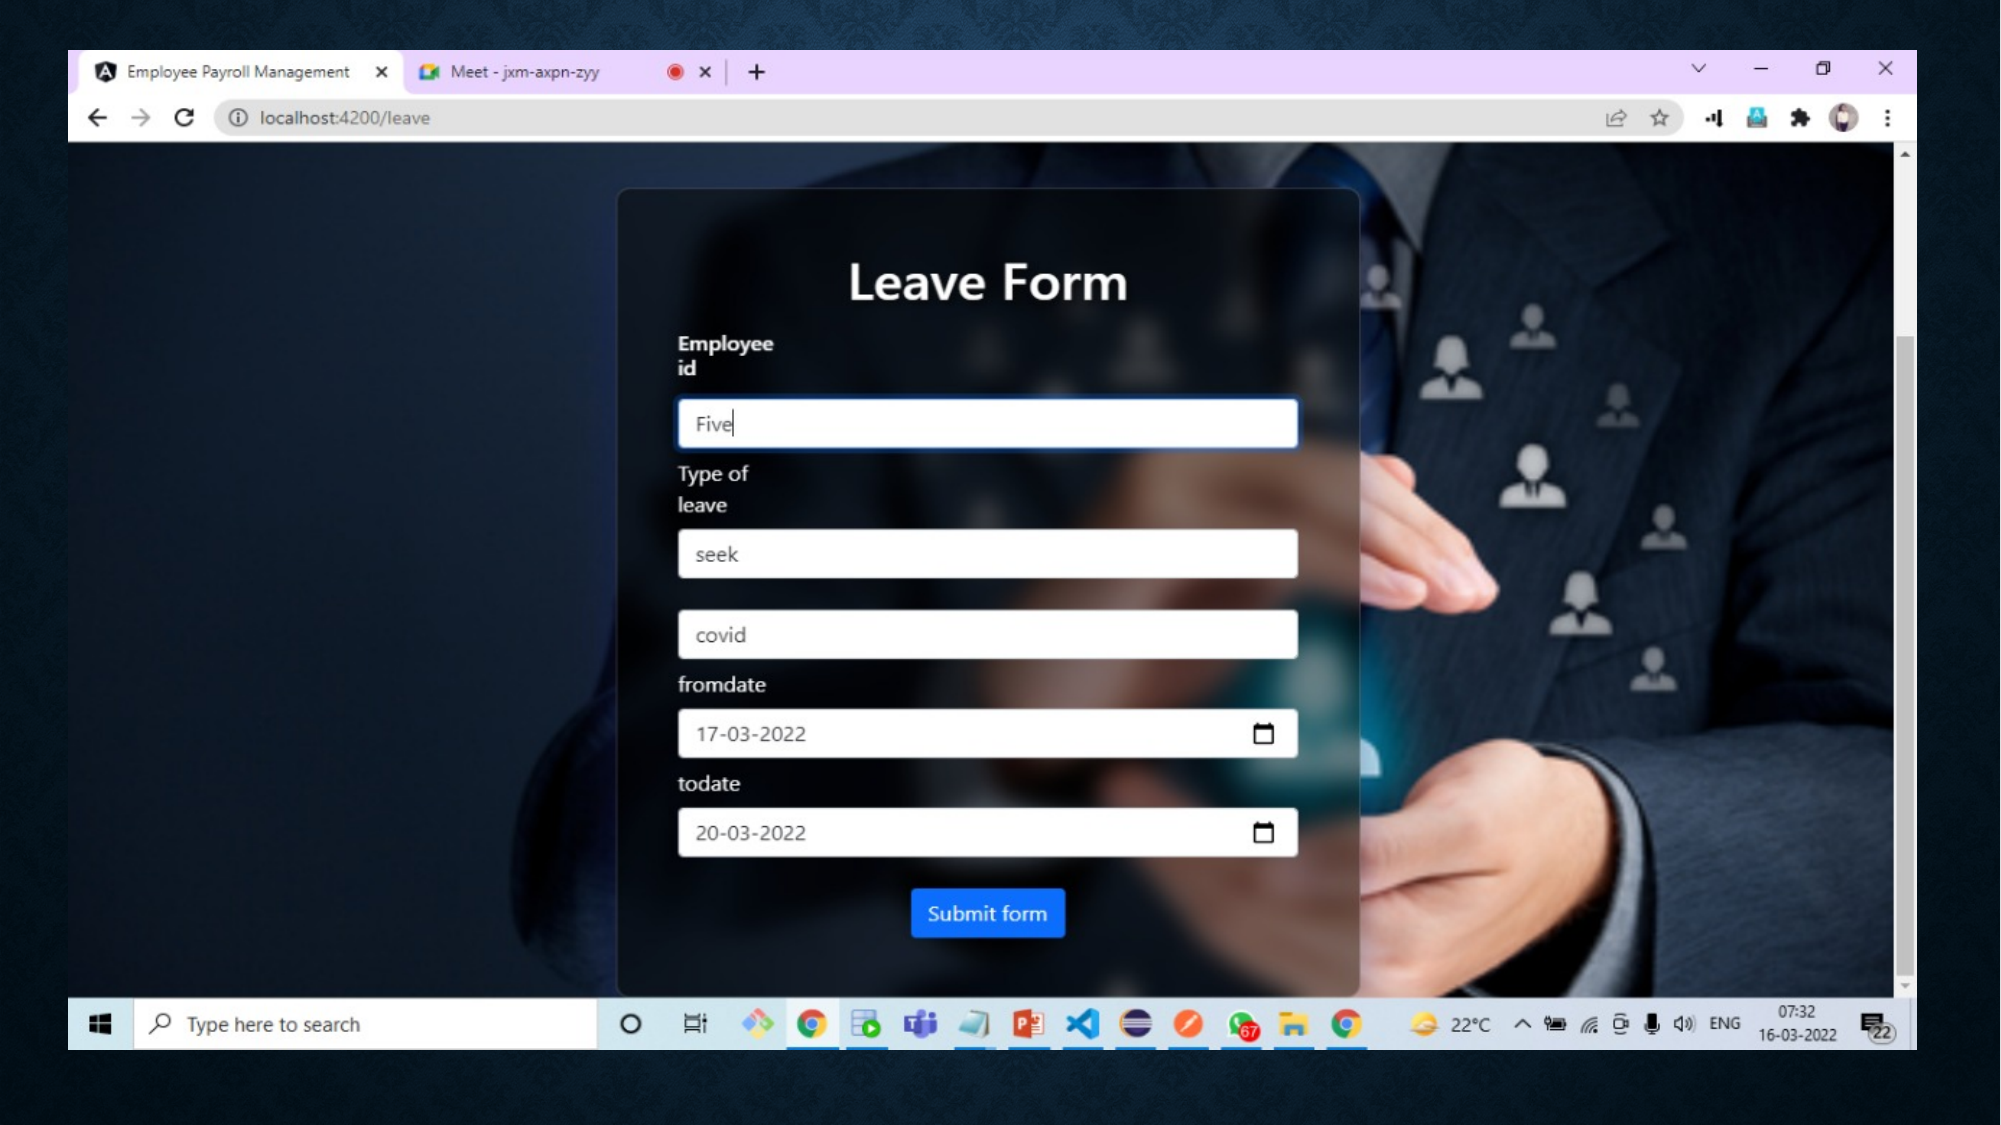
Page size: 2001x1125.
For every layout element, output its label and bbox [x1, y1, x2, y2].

picture [67, 50, 1917, 1051]
